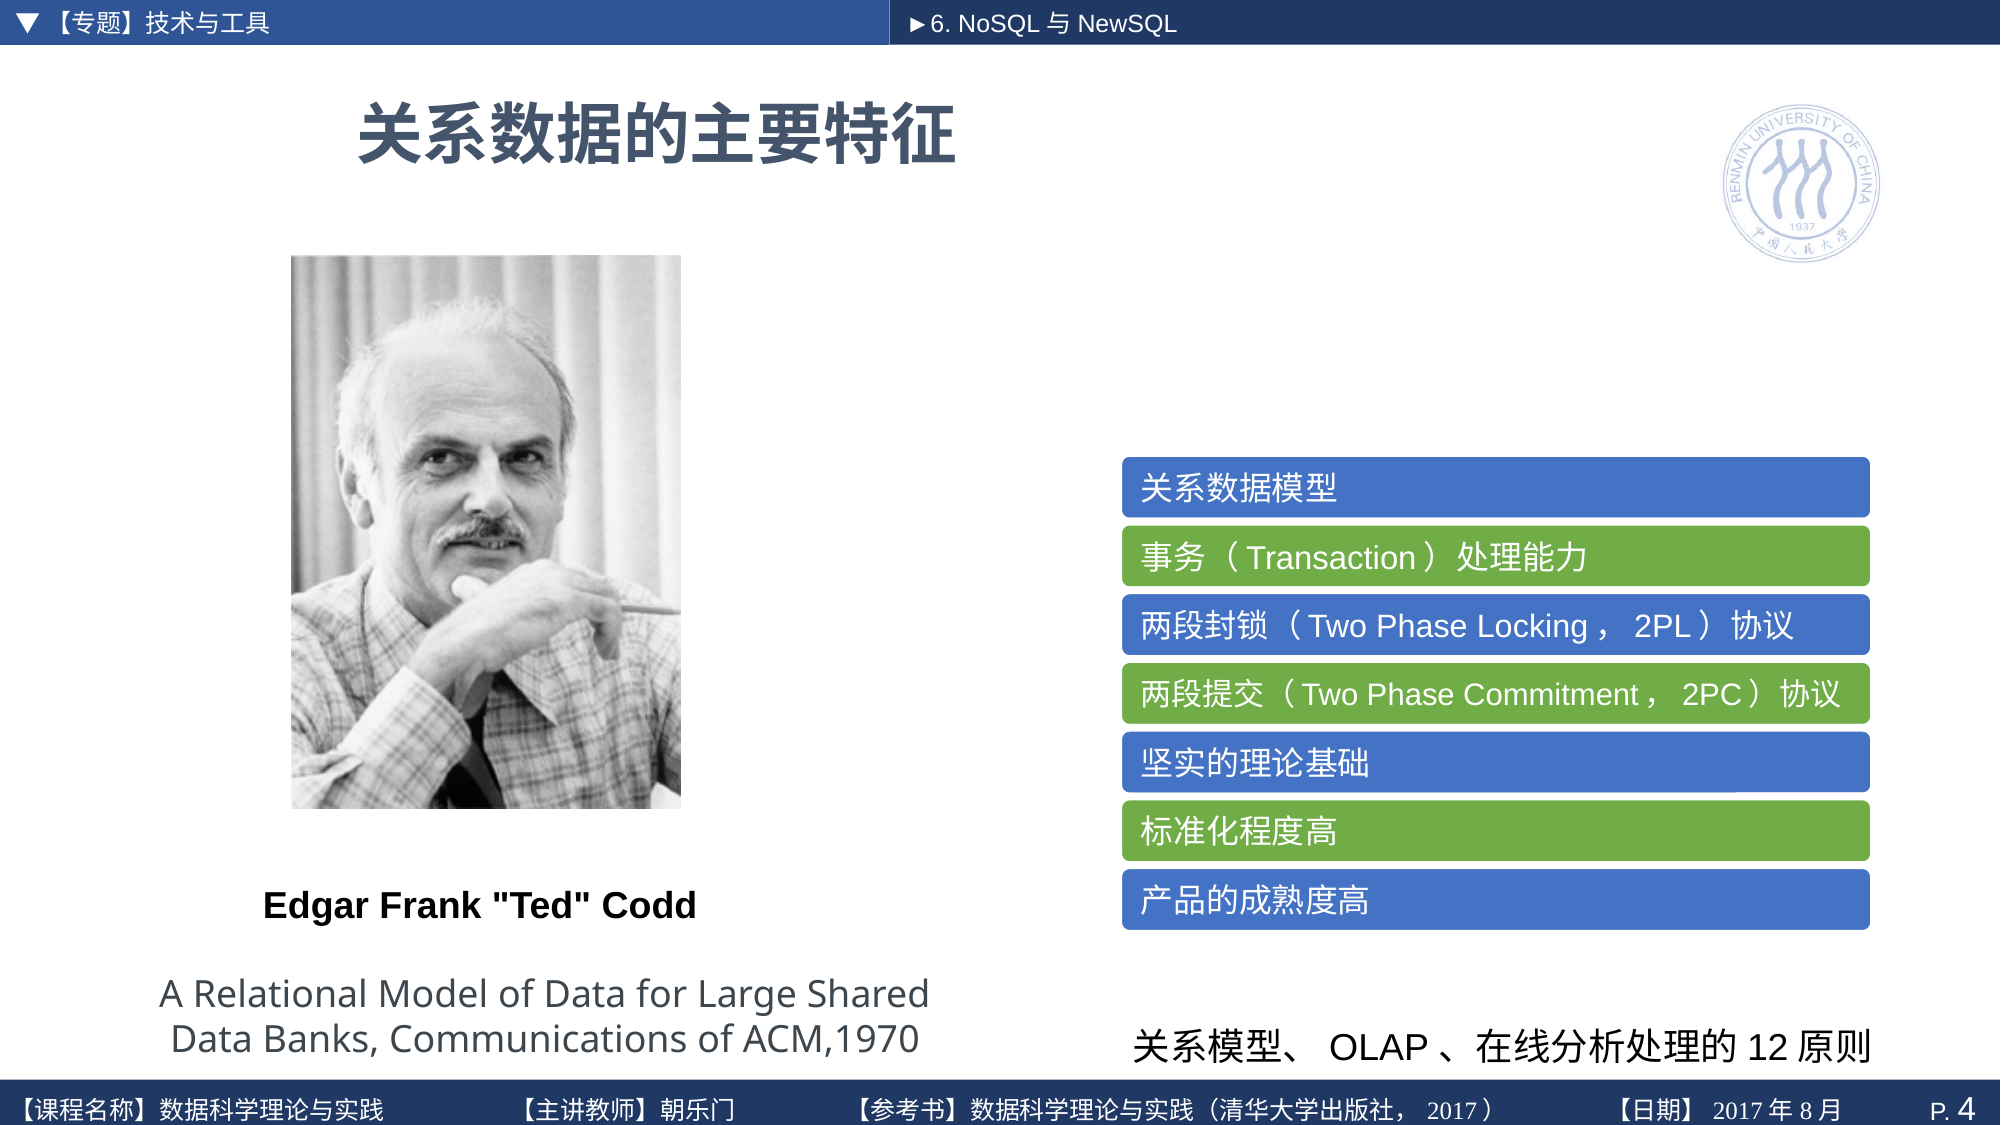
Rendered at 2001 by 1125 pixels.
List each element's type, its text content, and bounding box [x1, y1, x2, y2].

list ▼【专题】技术与工具 [0, 0, 725, 43]
text_box Edgar Frank "Ted" Codd [248, 873, 724, 934]
list ►6. NoSQL与NewSQL [890, 0, 1249, 43]
title 关系数据的主要特征 [64, 64, 1249, 200]
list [1118, 452, 1875, 934]
text_box A Relational Model of Data for Large Shared Data Banks, Communications of ACM,1970 [102, 962, 989, 1068]
picture [291, 255, 681, 809]
text_box 关系模型、OLAP、在线分析处理的12原则 [1118, 1015, 1922, 1076]
